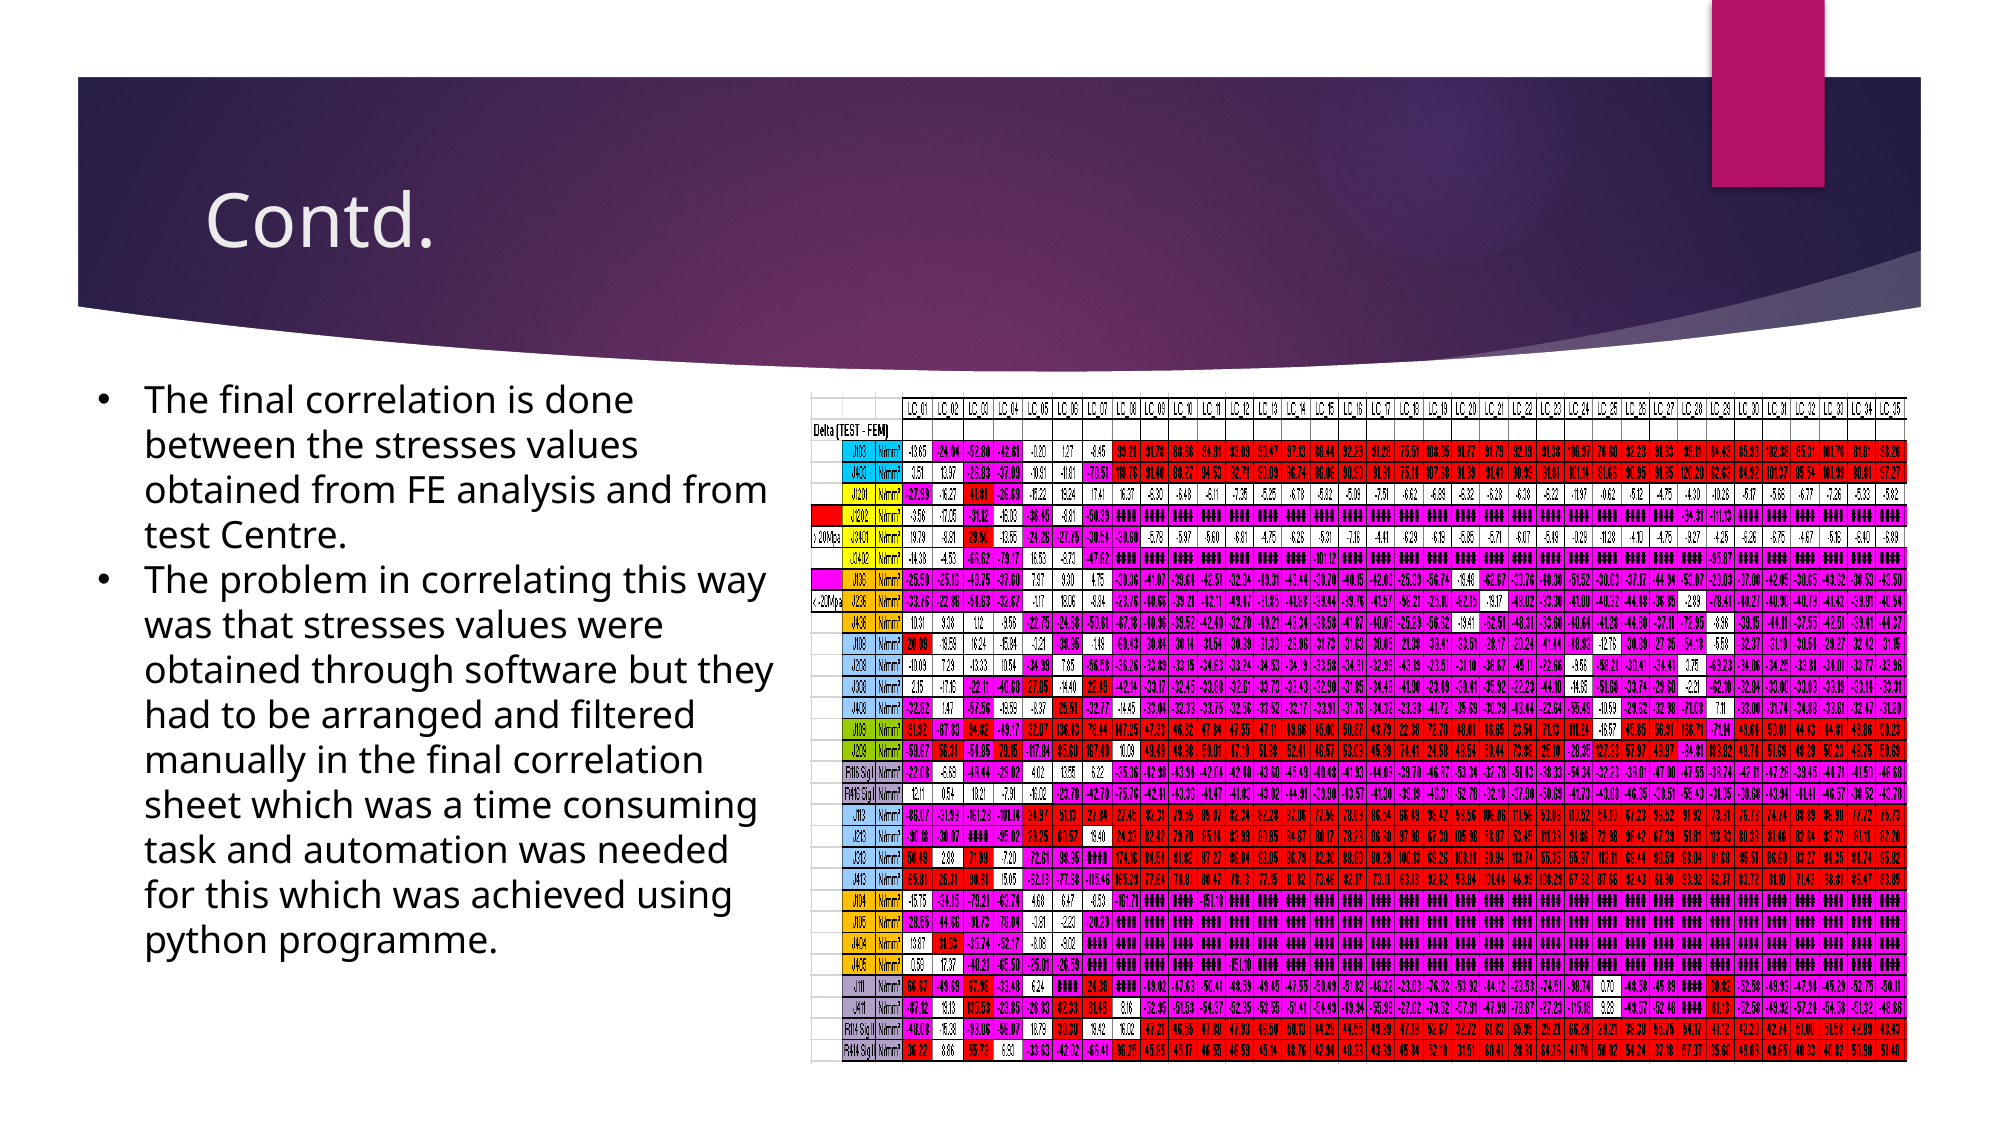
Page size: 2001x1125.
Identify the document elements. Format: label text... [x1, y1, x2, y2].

title Contd. [189, 159, 1627, 276]
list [810, 392, 1907, 1064]
text_box The final correlation is done between the stresses values obtained from FE analysis and from test Centre. The problem in correlating this way was that stresses values were obtained through software but they had to be arranged and filtered manually in the final correlation sheet which was a time consuming task and automation was needed for this which was achieved using python programme. [82, 368, 800, 969]
